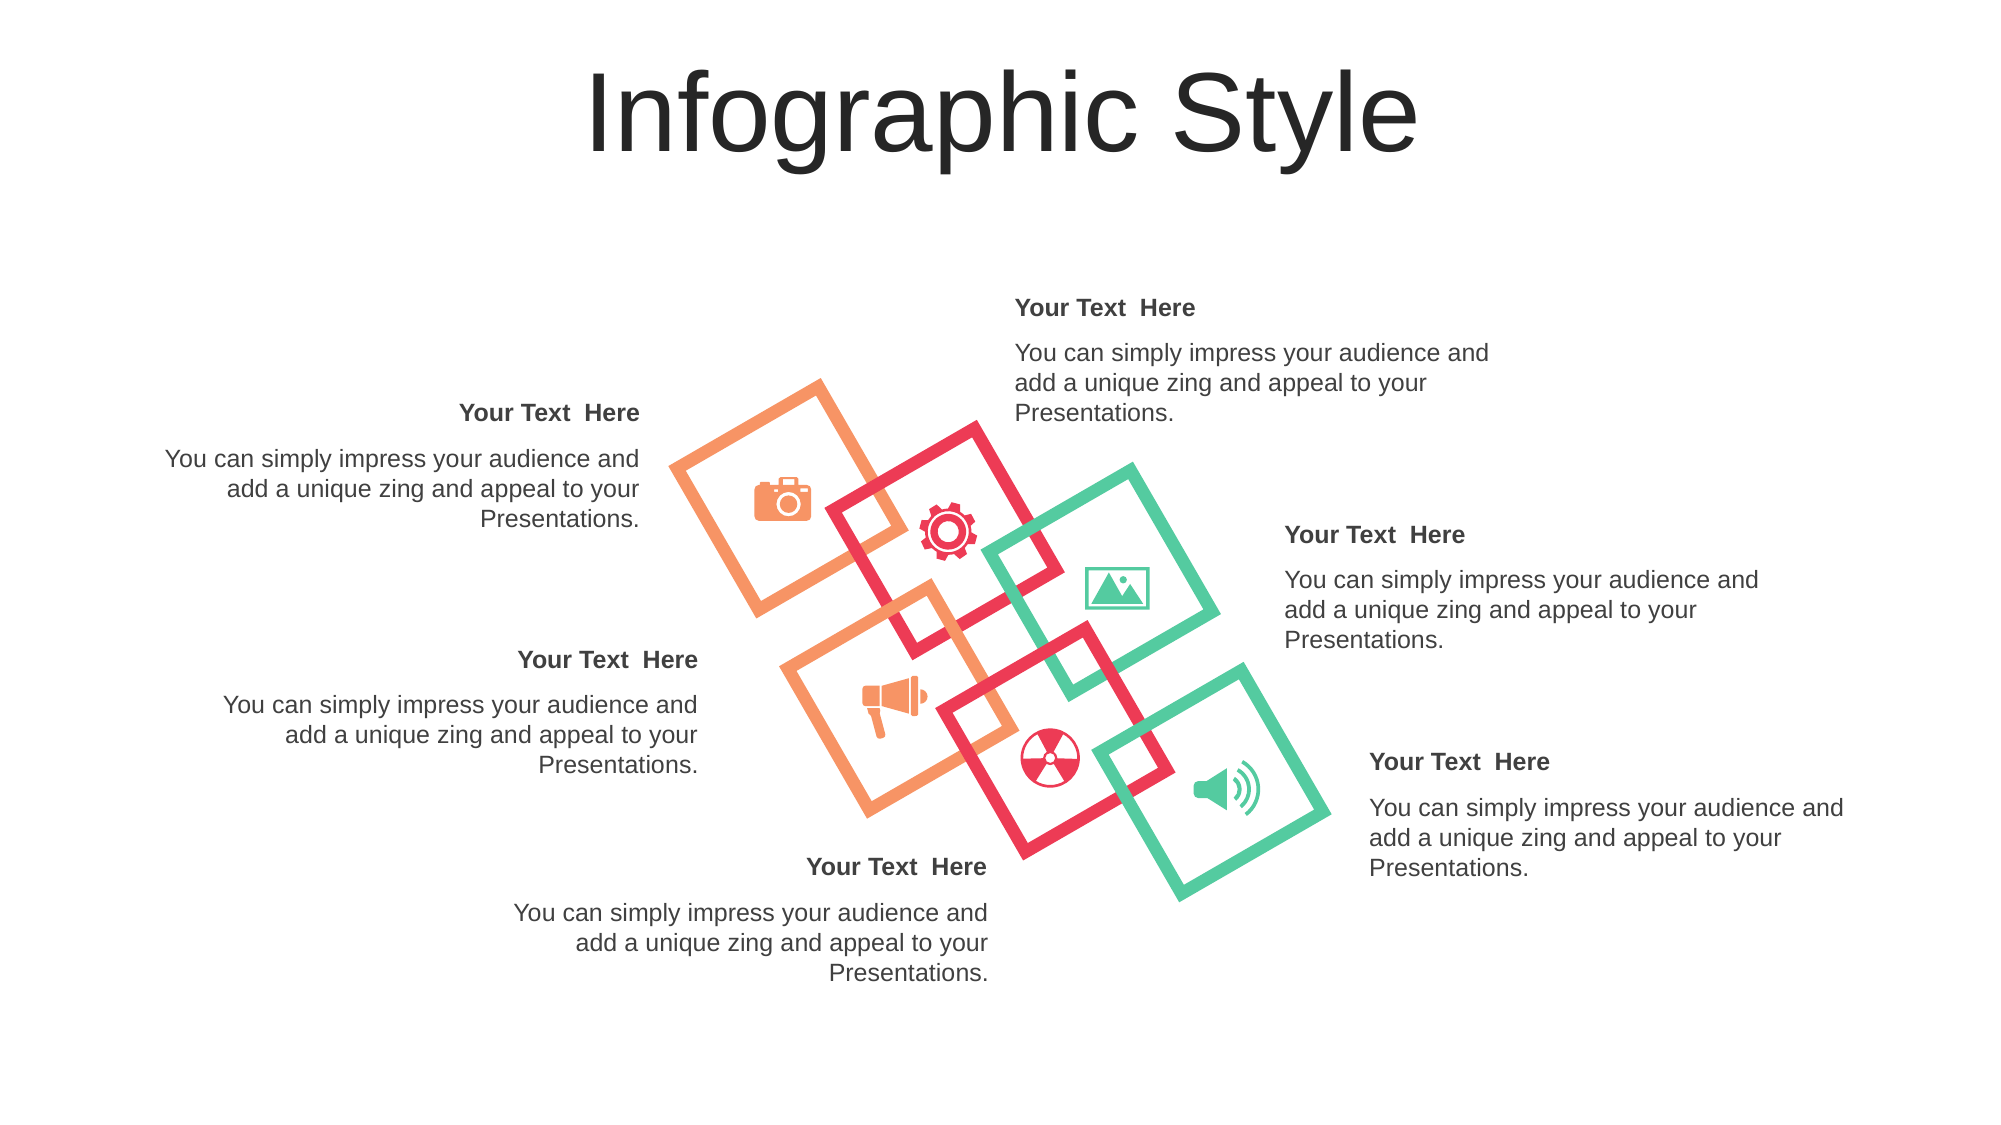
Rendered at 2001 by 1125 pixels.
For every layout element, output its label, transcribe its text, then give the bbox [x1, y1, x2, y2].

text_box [1269, 511, 1791, 663]
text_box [1354, 738, 1875, 890]
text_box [177, 635, 714, 788]
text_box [999, 283, 1521, 436]
list Infographic Style [53, 55, 1952, 175]
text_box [118, 389, 656, 541]
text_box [700, 410, 1300, 871]
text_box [465, 843, 1005, 995]
